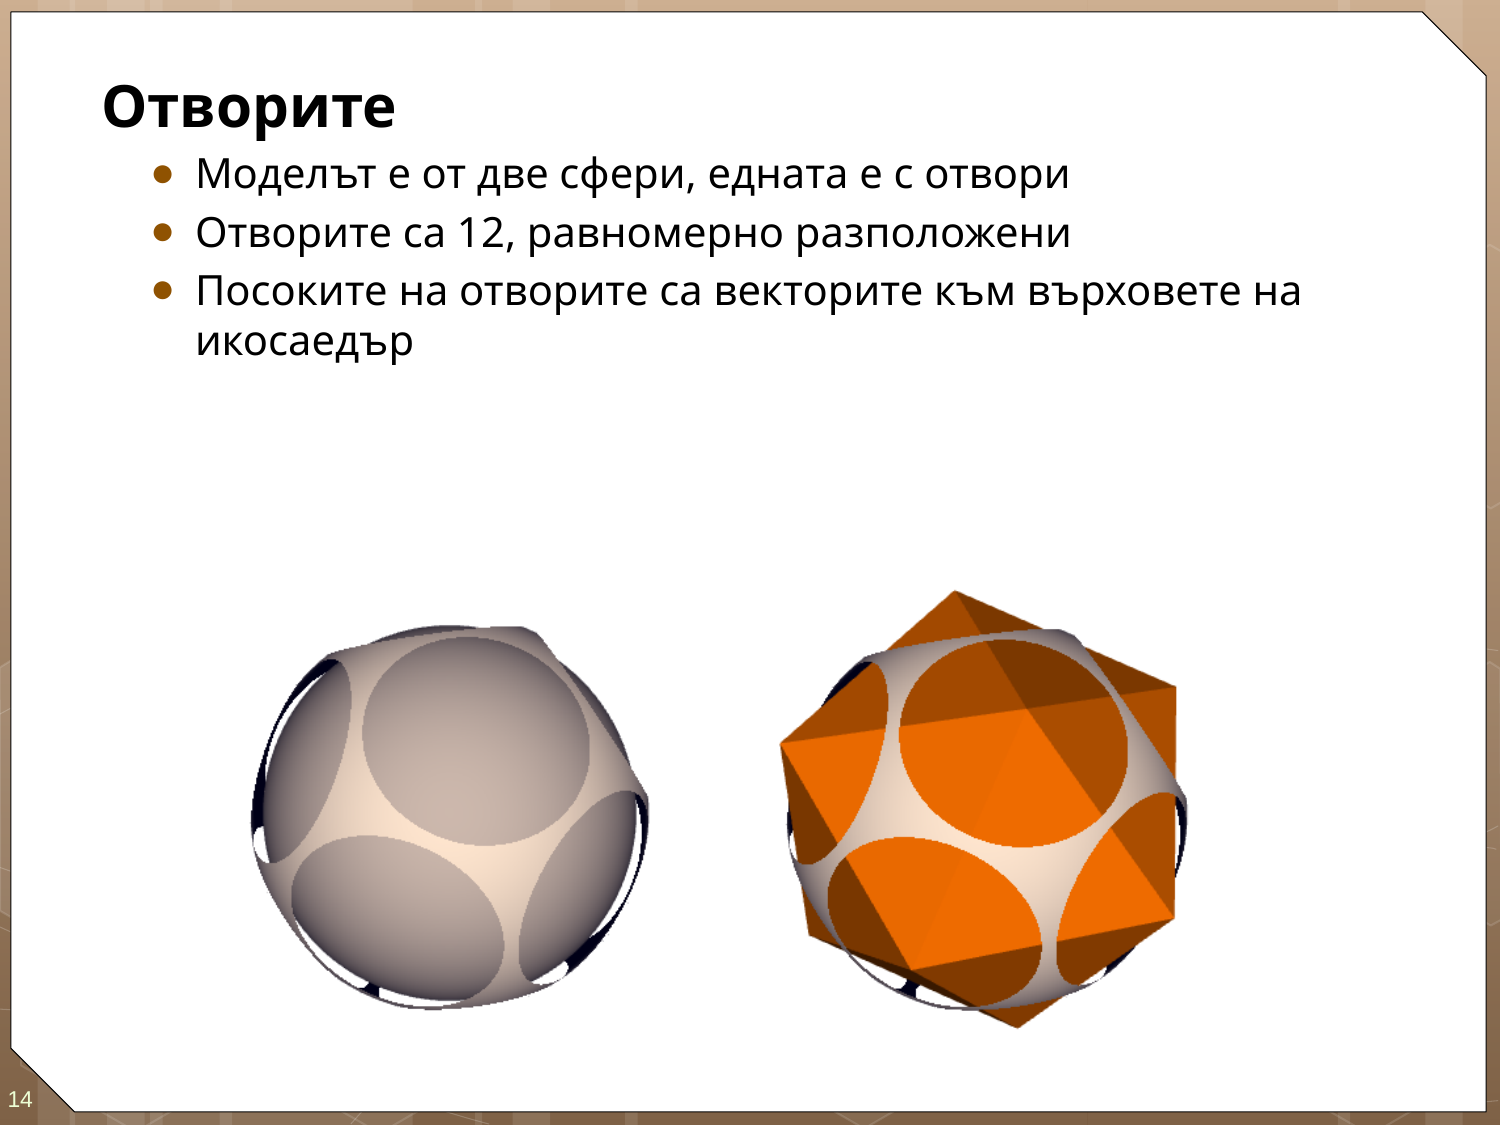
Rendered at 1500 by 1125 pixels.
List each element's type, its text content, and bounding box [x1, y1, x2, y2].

picture [224, 599, 673, 1034]
list Отворите Моделът е от две сфери, едната е с отвори Отворите са 12, равномерно разположени Посоките на отворите са векторите към върховете на икосаедър [75, 61, 1488, 1113]
picture [757, 577, 1208, 1042]
